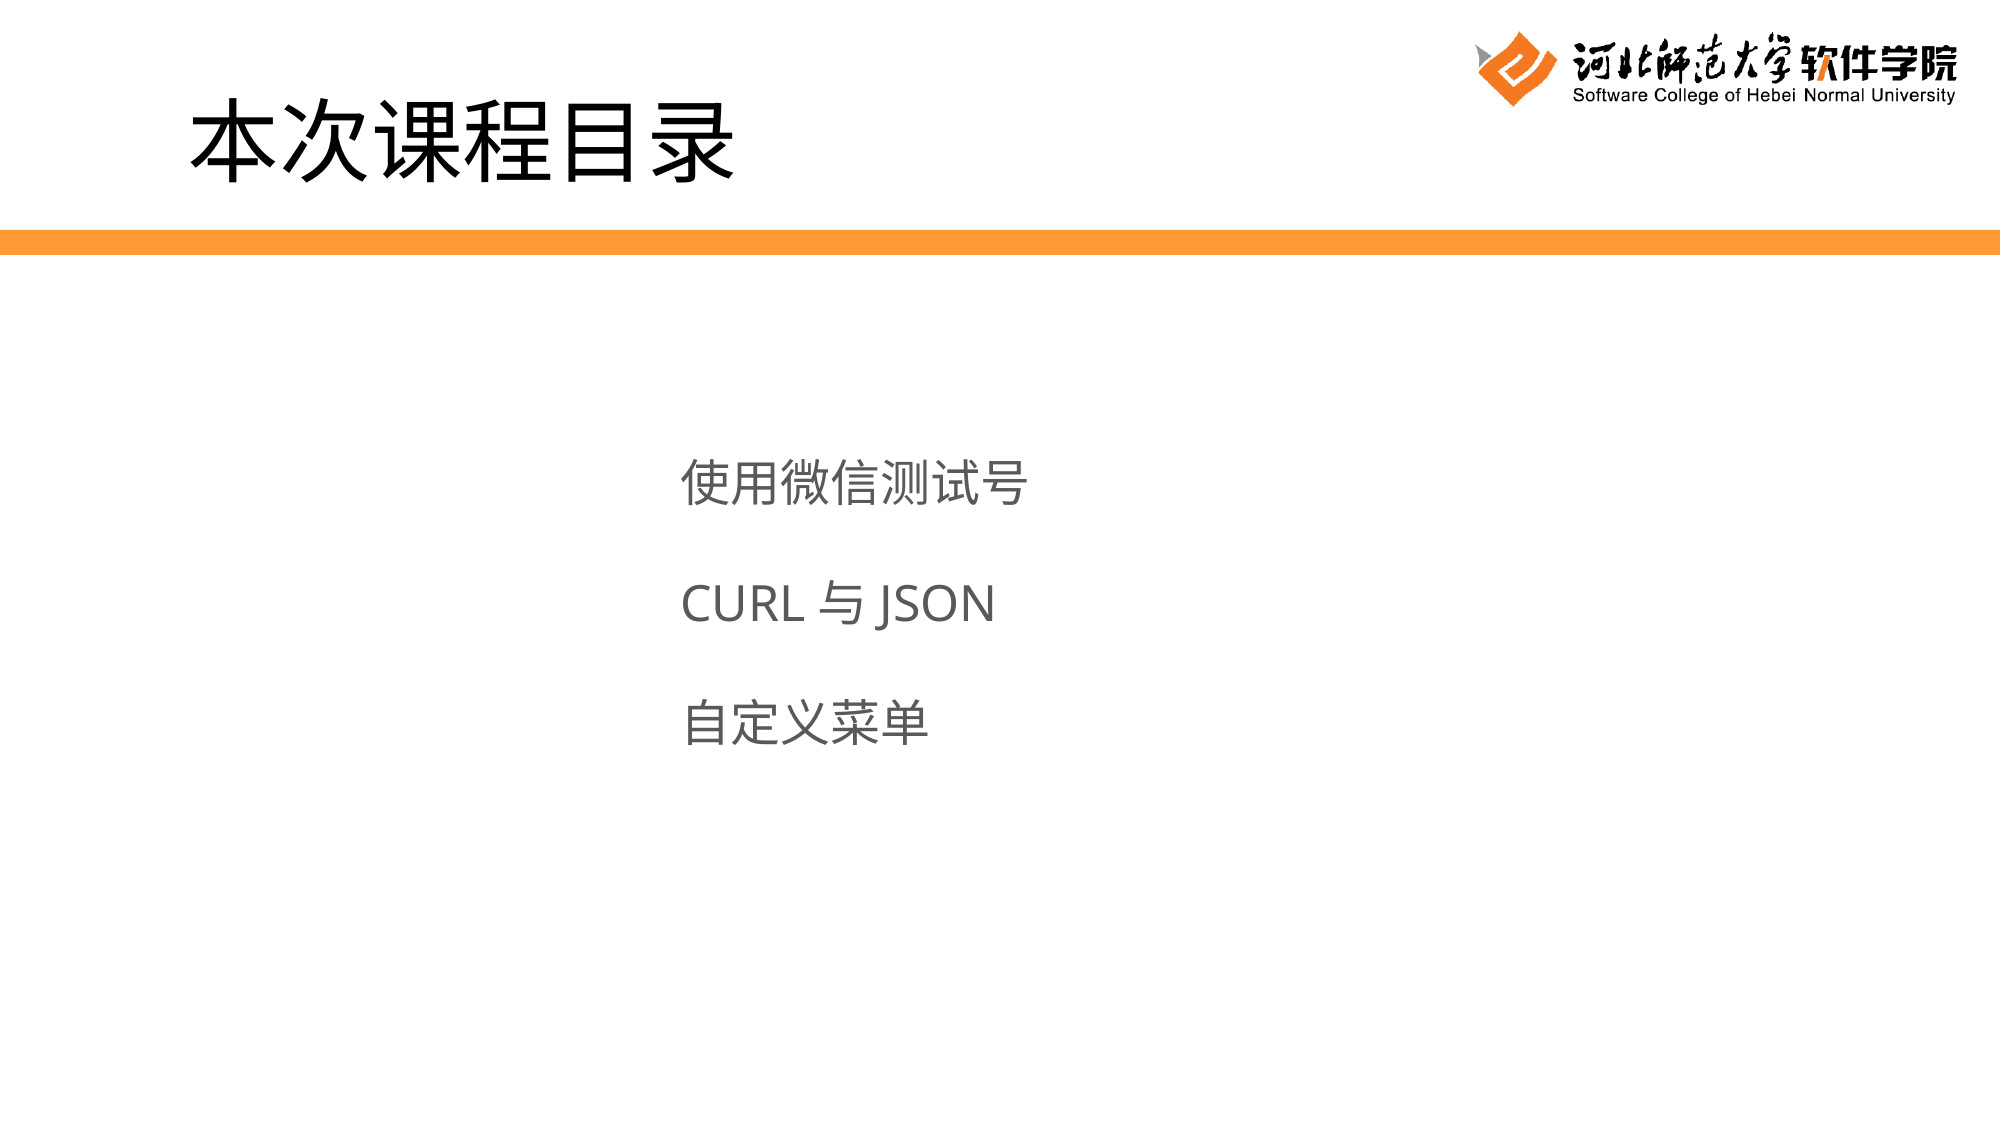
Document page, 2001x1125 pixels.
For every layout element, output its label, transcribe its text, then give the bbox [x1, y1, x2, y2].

list 本次课程目录 [172, 89, 1000, 202]
picture [1475, 31, 1957, 107]
text_box 使用微信测试号 CURL与JSON 自定义菜单 [665, 384, 1550, 760]
